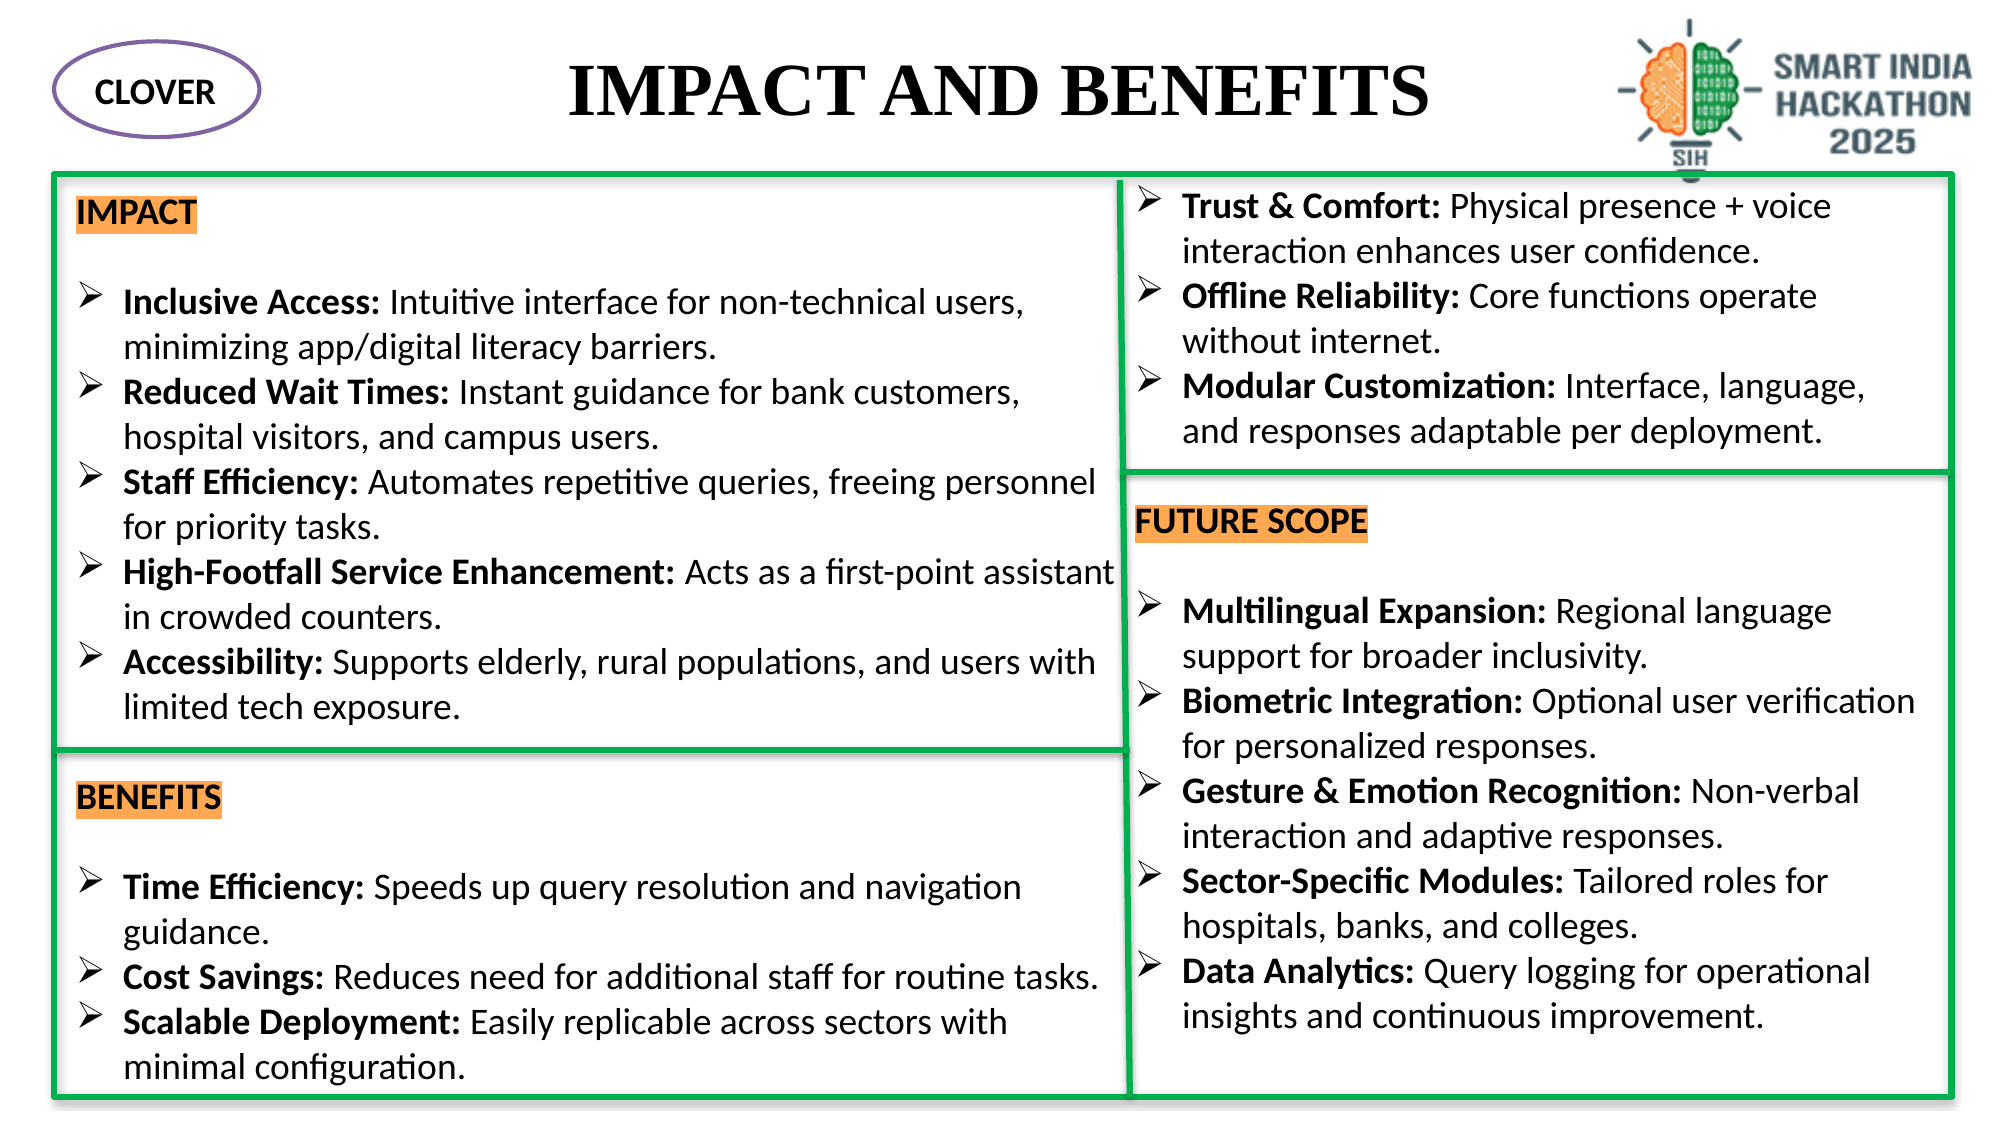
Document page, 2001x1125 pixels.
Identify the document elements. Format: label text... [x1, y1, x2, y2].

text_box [1119, 757, 1130, 1097]
text_box [53, 173, 1952, 746]
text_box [1119, 179, 1130, 475]
title IMPACT AND BENEFITS [99, 0, 1901, 171]
text_box CLOVER [79, 59, 286, 120]
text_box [1119, 477, 1130, 749]
text_box [1135, 482, 1952, 1097]
picture [1614, 9, 1977, 194]
text_box [52, 39, 241, 140]
text_box [53, 761, 1114, 1097]
